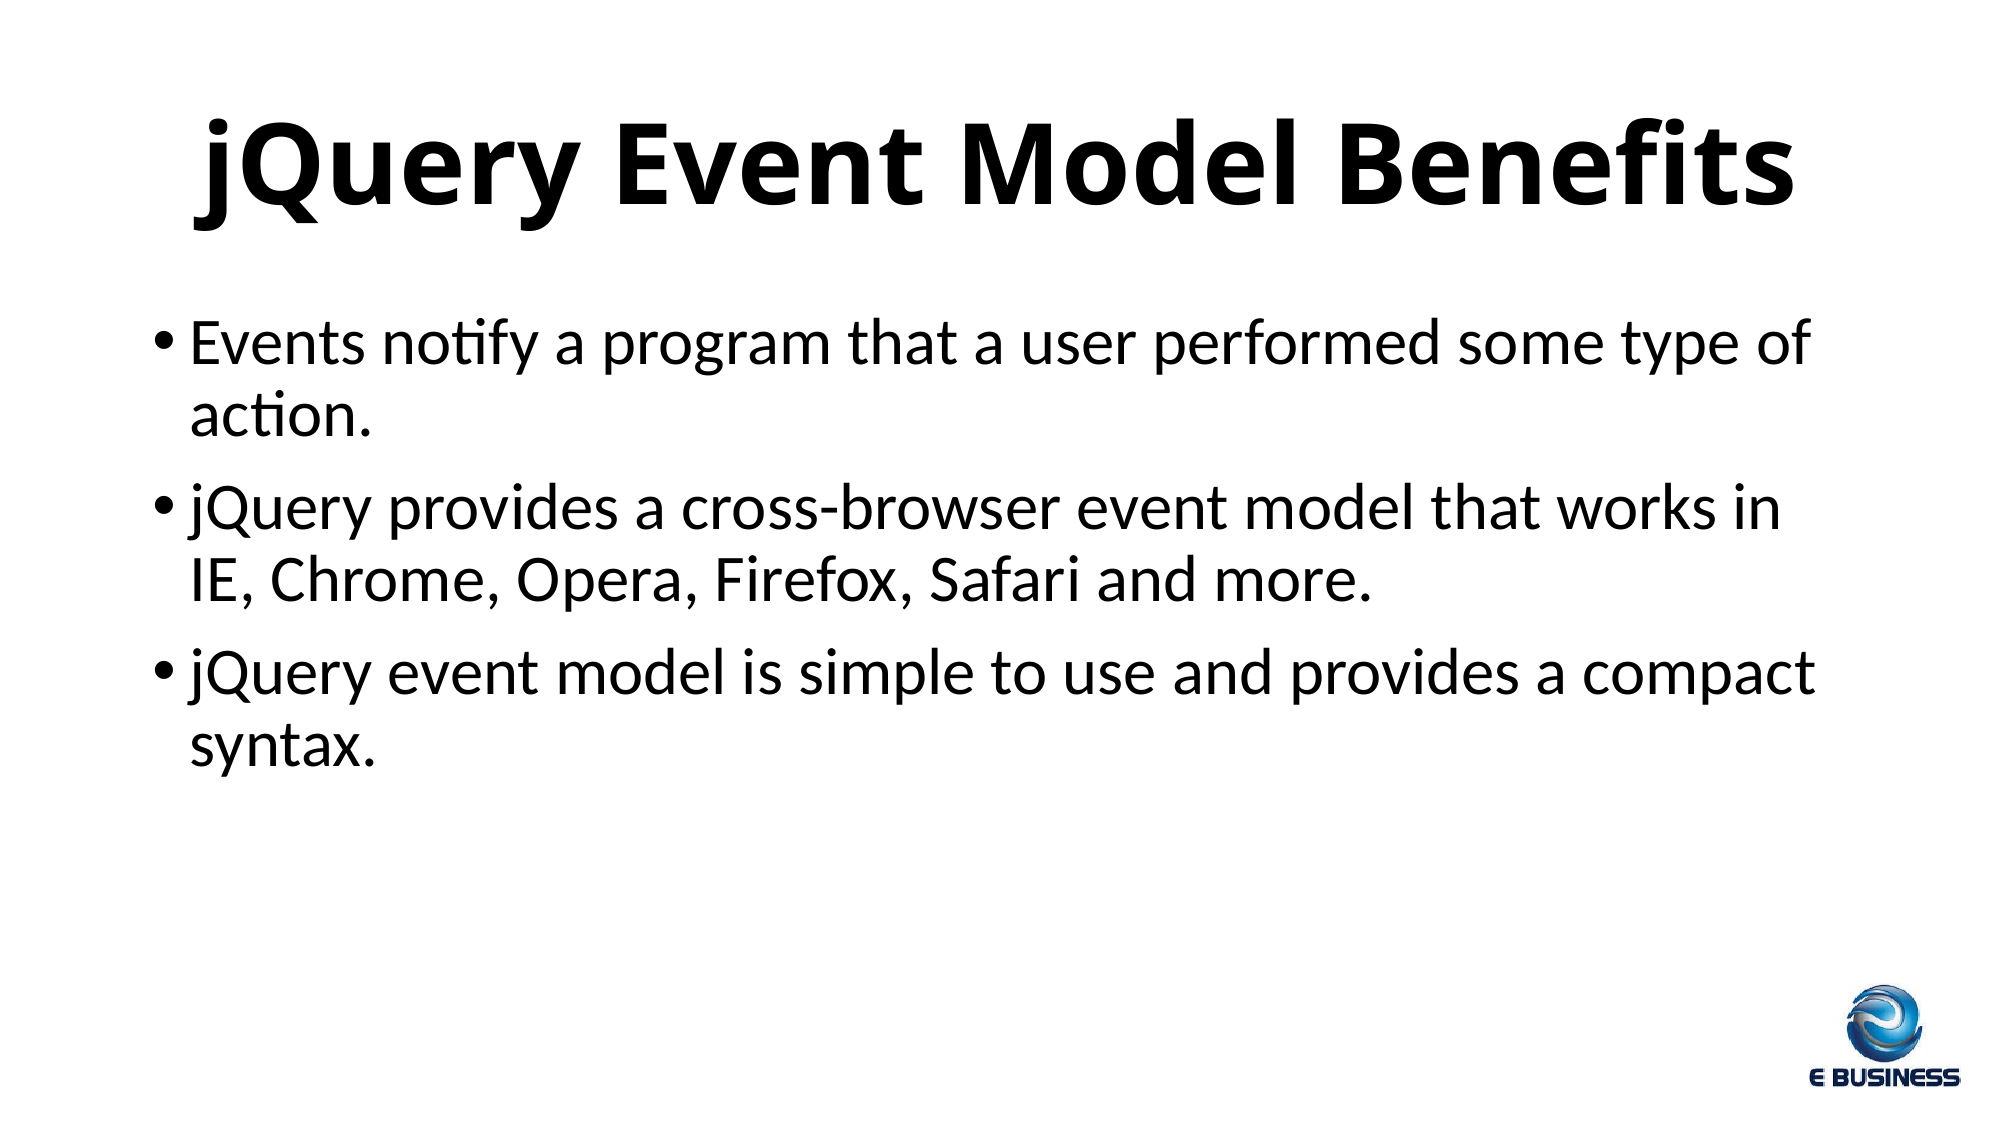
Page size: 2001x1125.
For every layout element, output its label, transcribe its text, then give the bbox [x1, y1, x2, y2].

picture [1863, 983, 1961, 1088]
title jQuery Event Model Benefits [125, 59, 1875, 278]
list Events notify a program that a user performed some type of action. jQuery provides a cross-browser event model that works in IE, Chrome, Opera, Firefox, Safari and more. jQuery event model is simple to use and provides a compact syntax. [137, 299, 1863, 1102]
